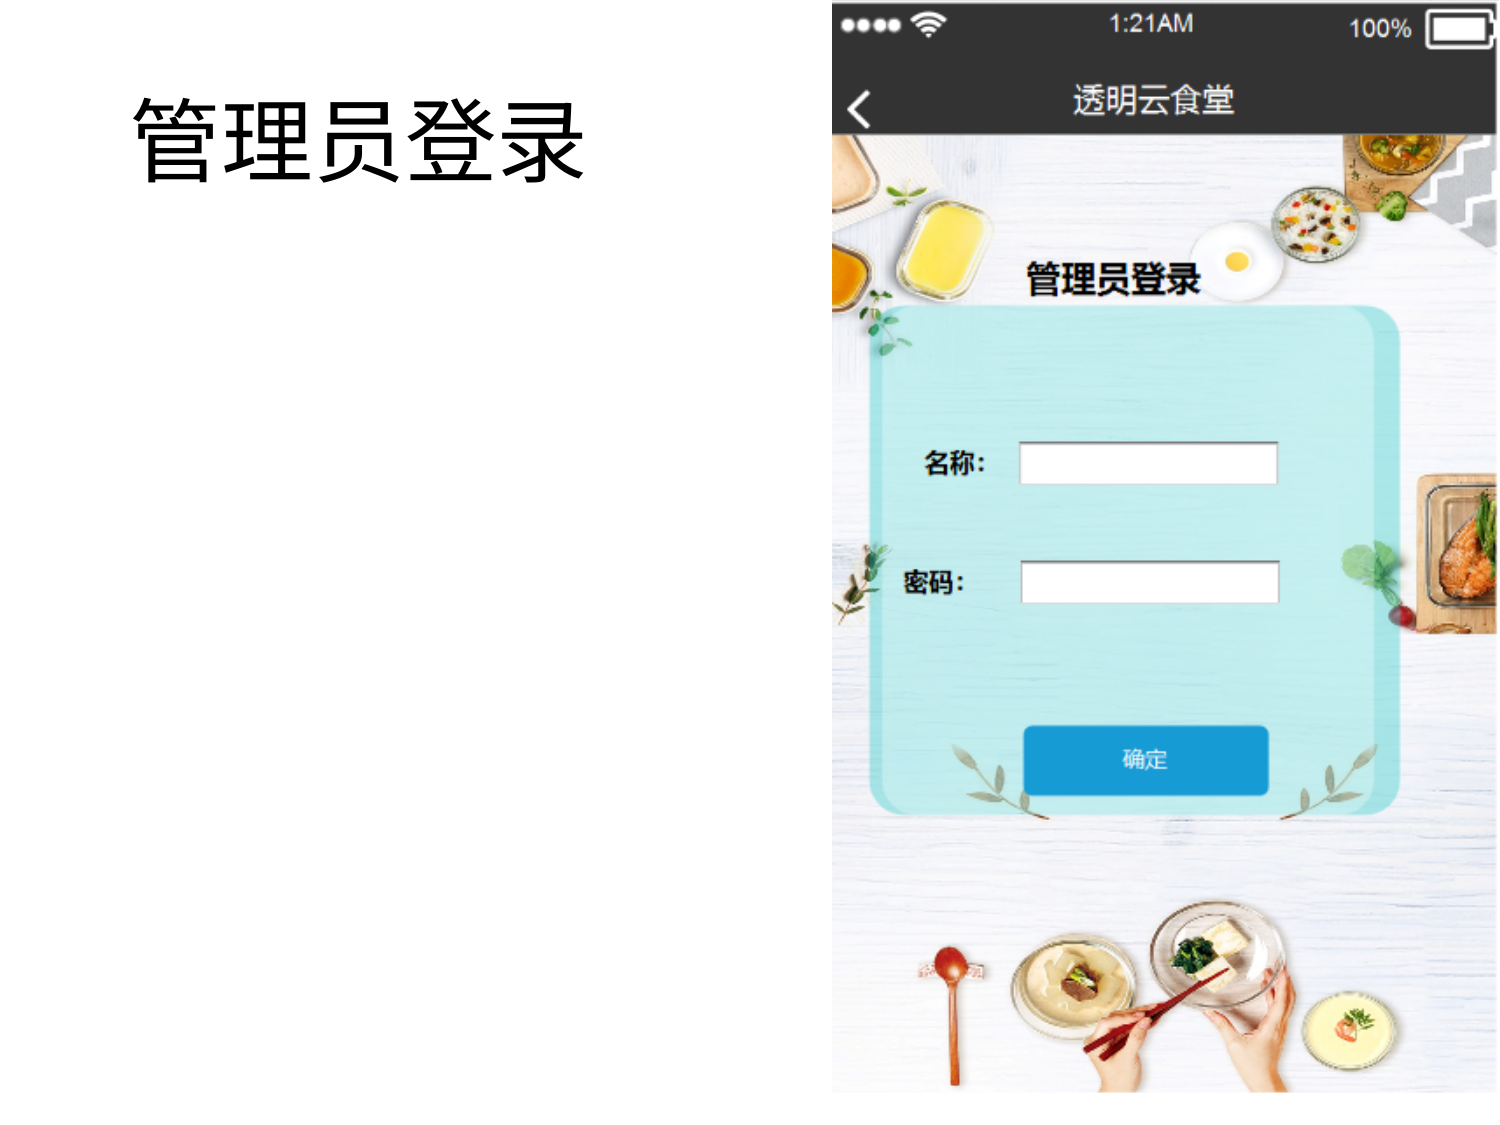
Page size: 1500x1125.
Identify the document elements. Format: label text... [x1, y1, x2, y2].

title 管理员登录 [75, 45, 644, 233]
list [832, 0, 1500, 1107]
